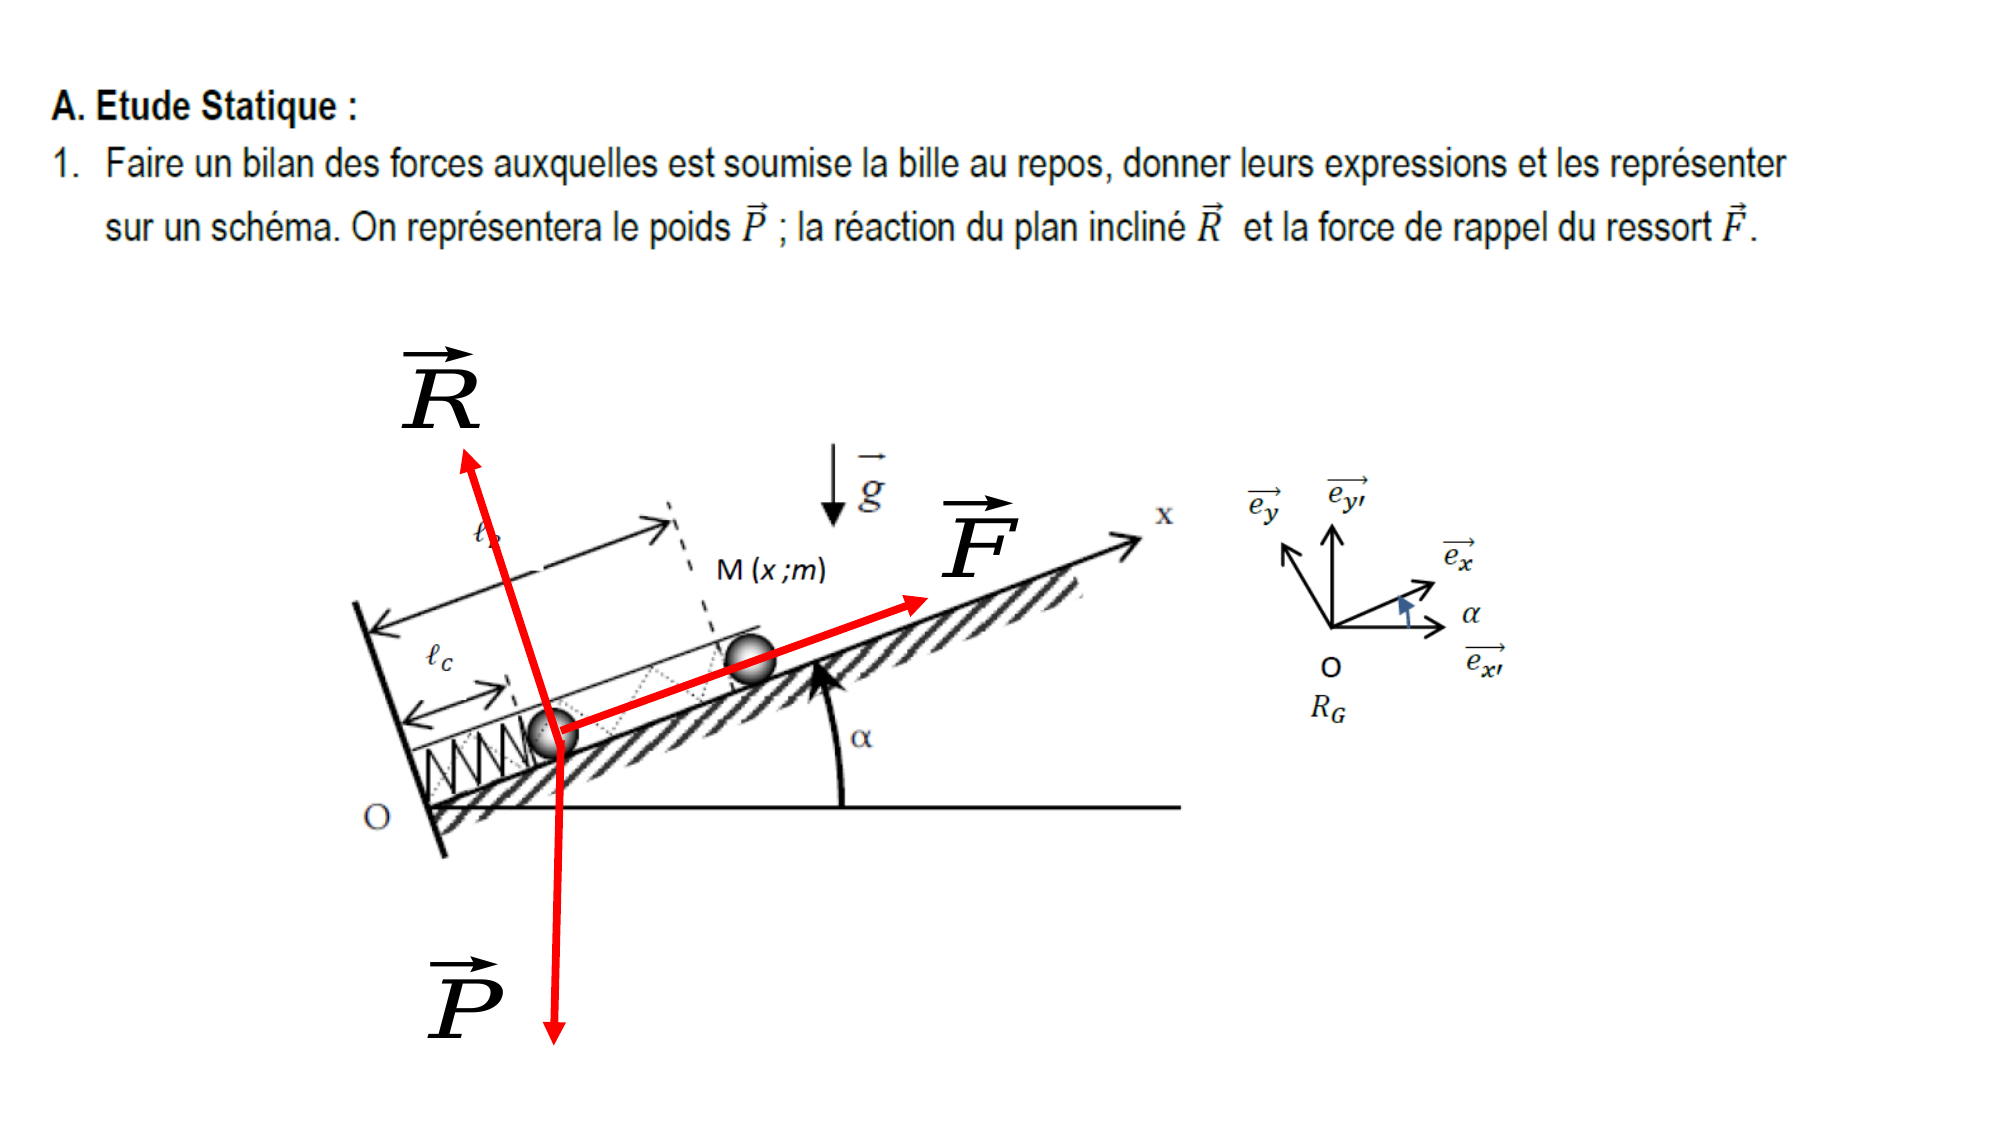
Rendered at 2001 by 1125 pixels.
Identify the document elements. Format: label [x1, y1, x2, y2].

text_box [560, 597, 929, 731]
text_box [463, 448, 563, 752]
text_box [553, 740, 561, 1046]
picture [39, 85, 1865, 257]
picture [307, 421, 1703, 893]
